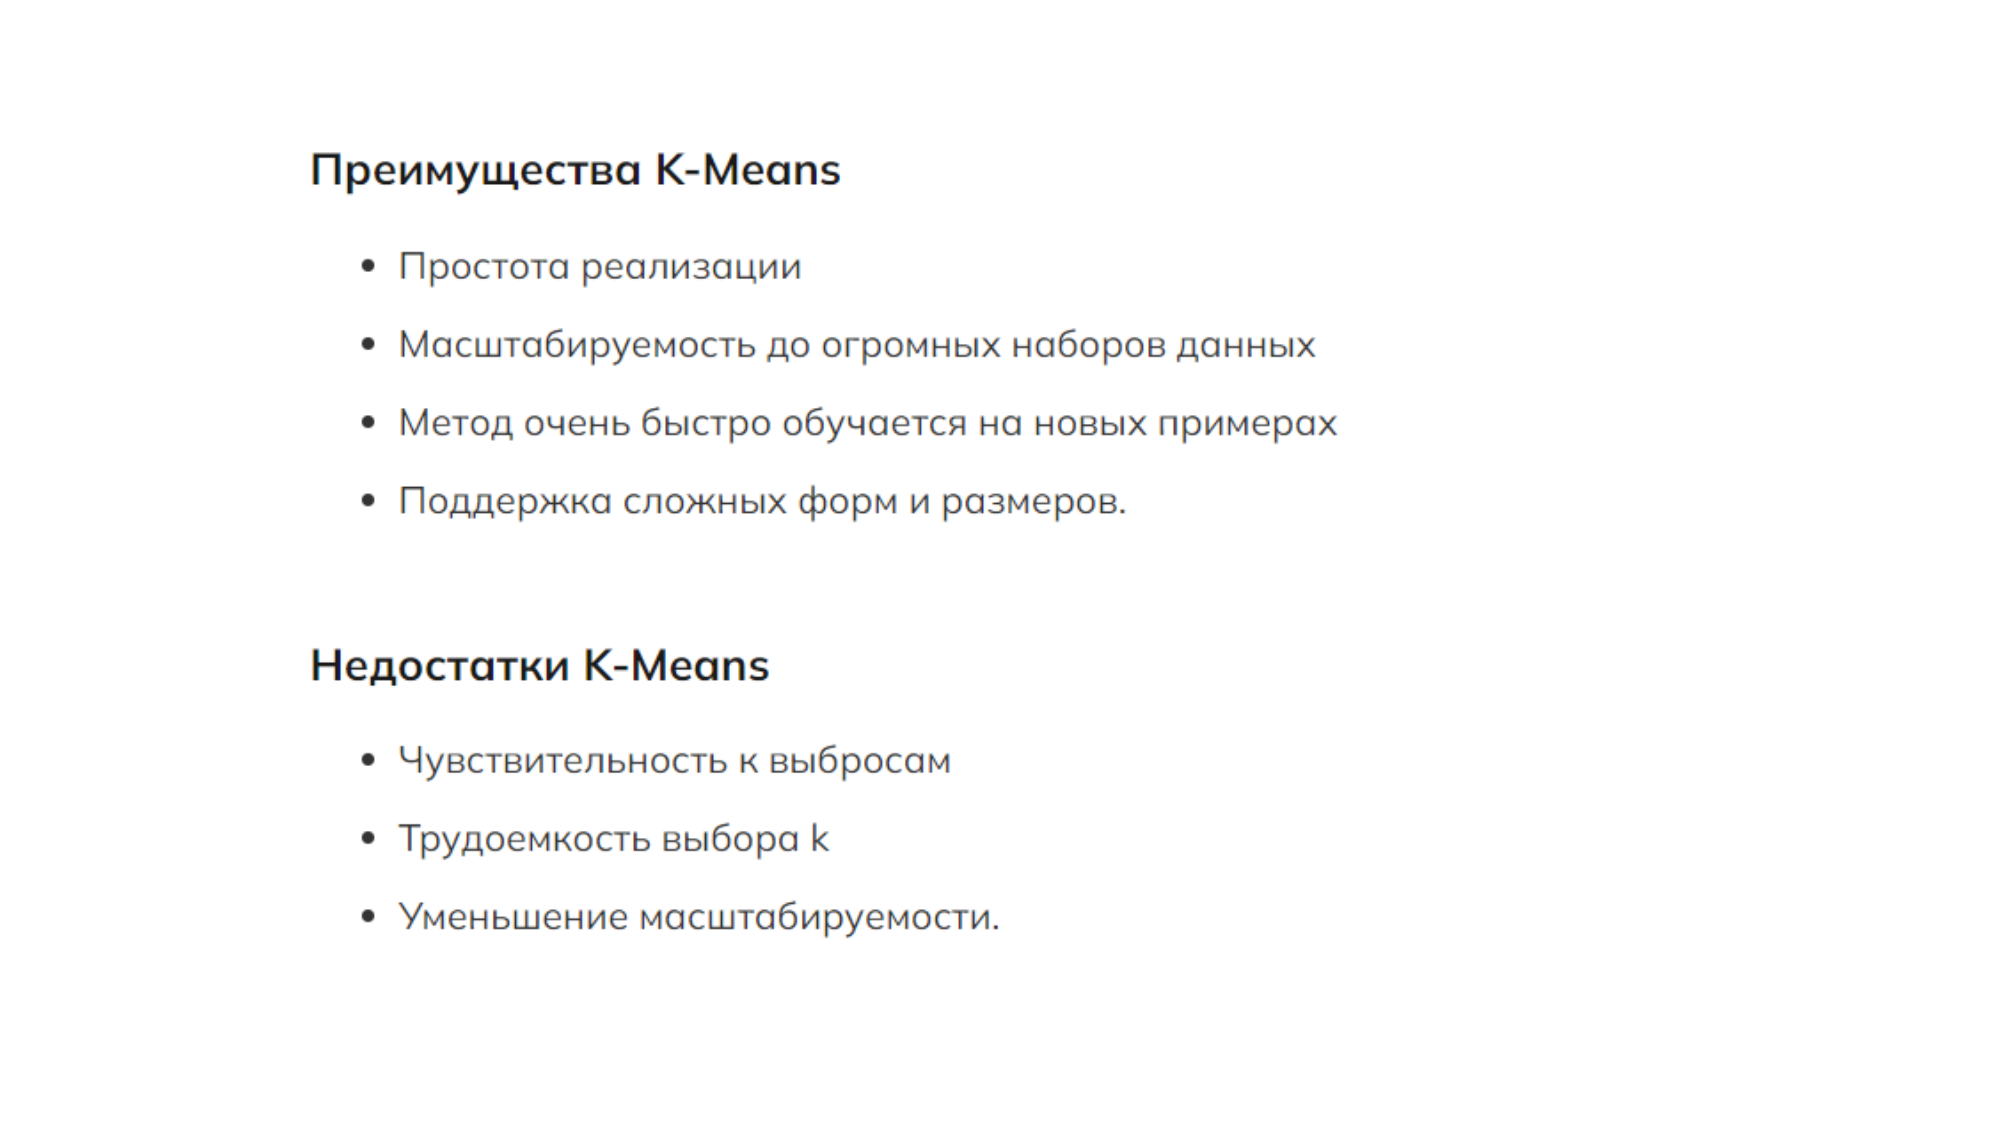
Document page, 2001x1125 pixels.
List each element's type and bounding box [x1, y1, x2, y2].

picture [261, 112, 1625, 1013]
